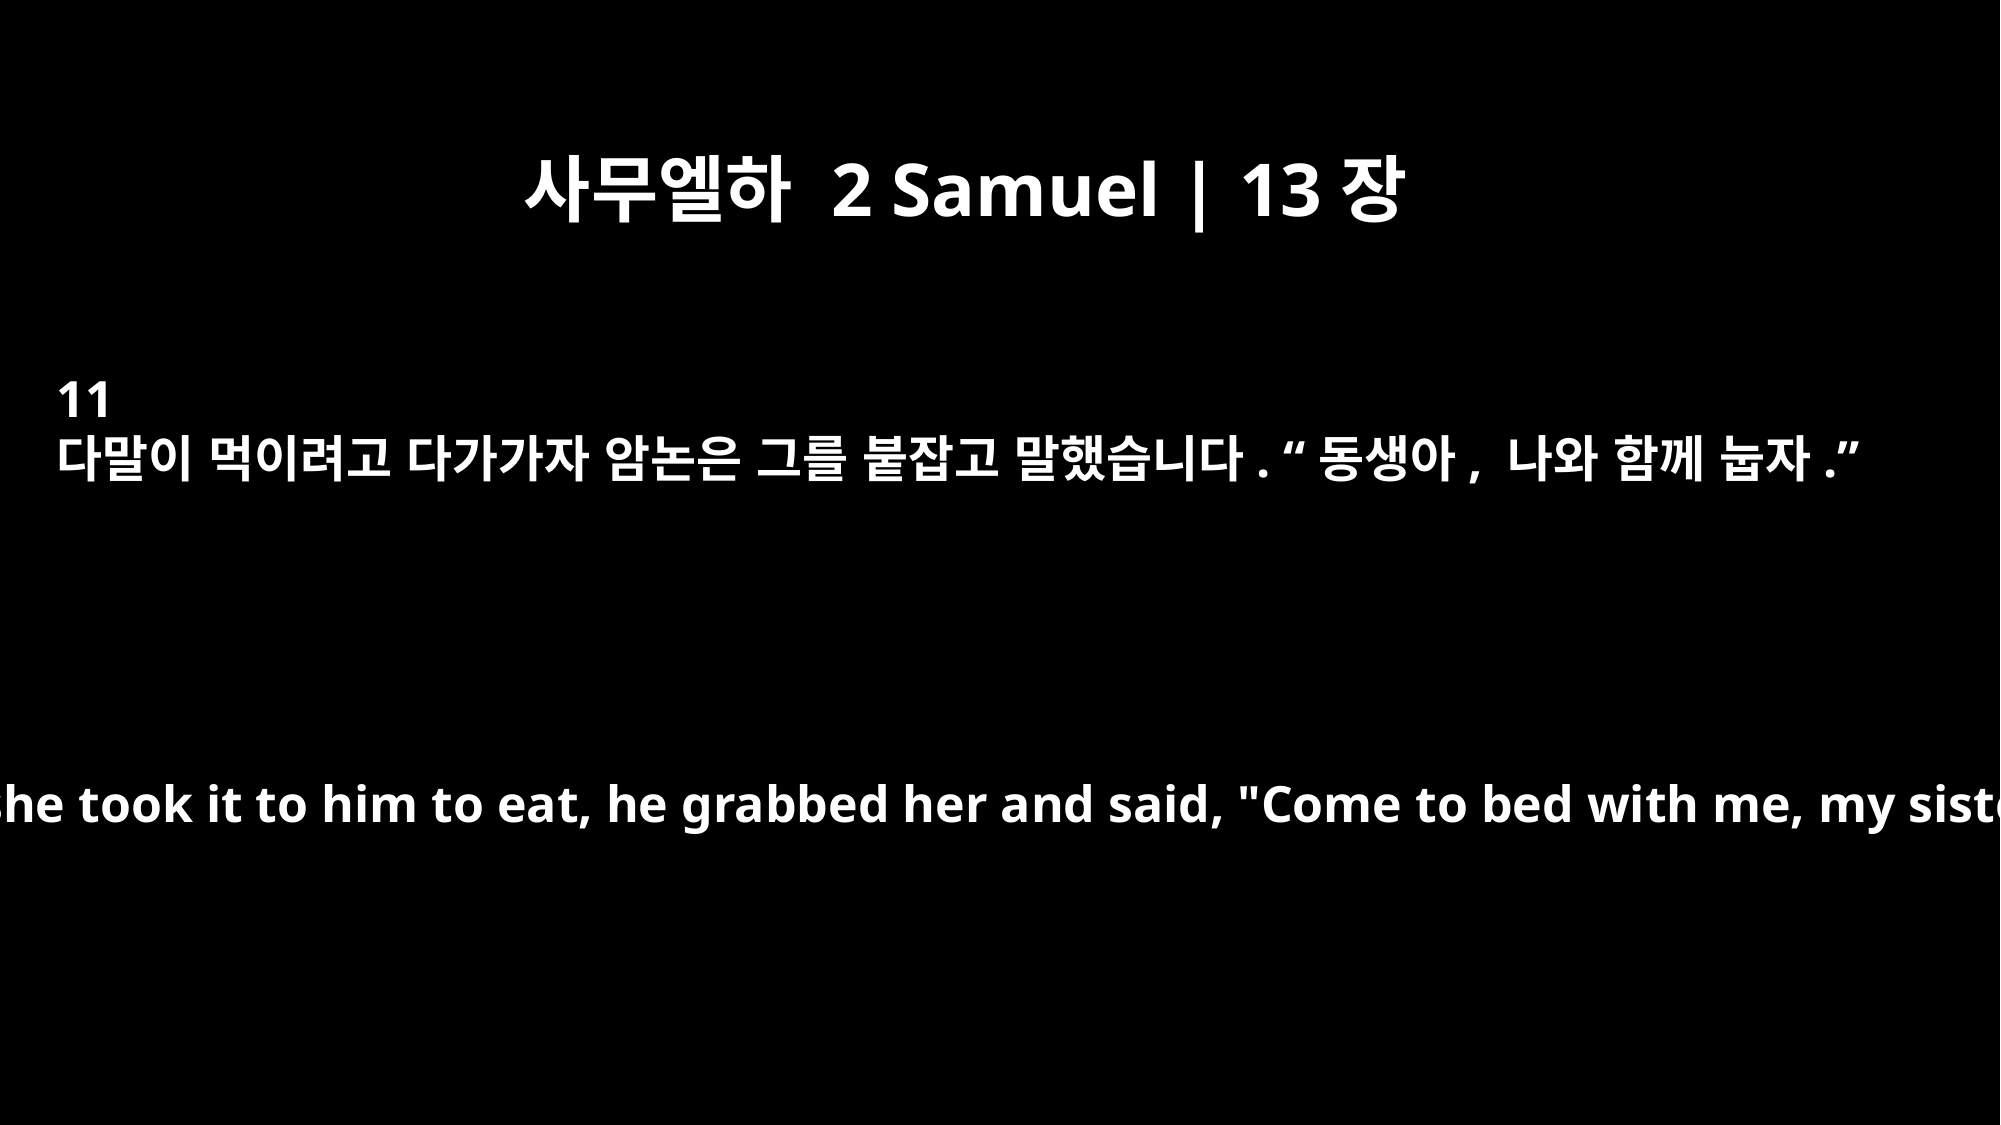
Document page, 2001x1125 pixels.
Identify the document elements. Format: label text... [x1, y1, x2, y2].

text_box 사무엘하 2 Samuel | 13장 [509, 136, 1423, 239]
text_box 11 다말이 먹이려고 다가가자 암논은 그를 붙잡고 말했습니다. “동생아, 나와 함께 눕자.” [42, 359, 1875, 495]
text_box But when she took it to him to eat, he grabbed her and said, "Come to bed with me, my sister." [0, 764, 2000, 840]
